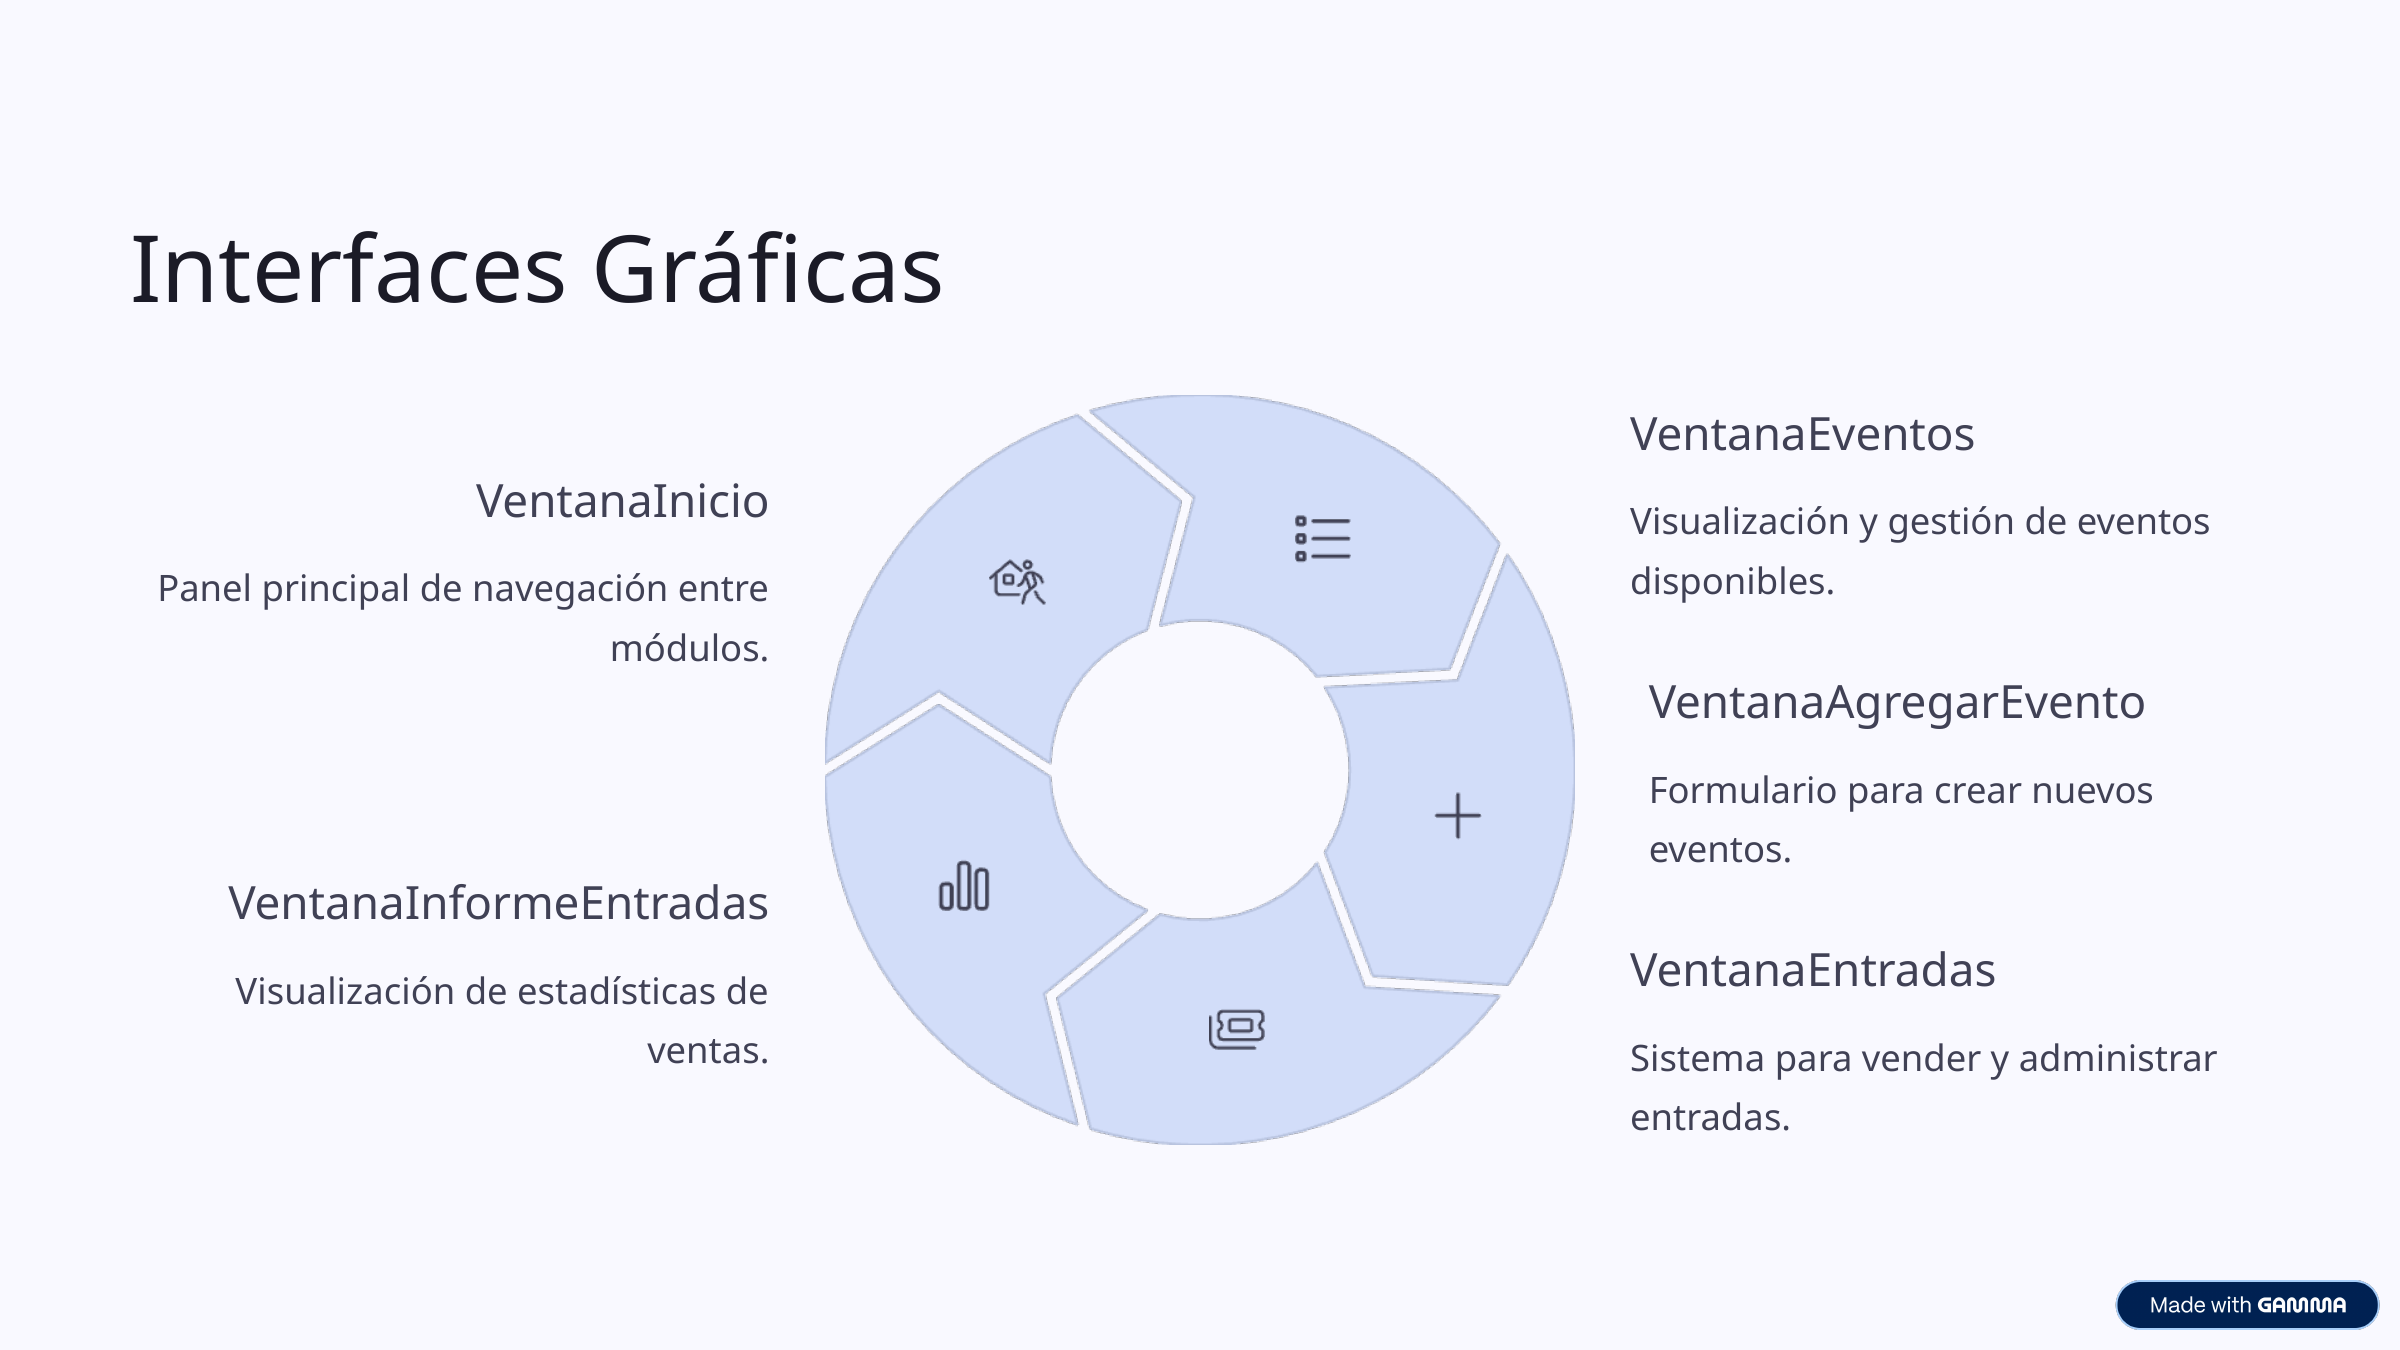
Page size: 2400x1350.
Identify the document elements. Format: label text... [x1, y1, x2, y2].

picture [825, 395, 1575, 1145]
text_box Panel principal de navegación entre módulos. [130, 549, 770, 669]
text_box Interfaces Gráficas [130, 205, 1061, 322]
text_box VentanaEventos [1630, 402, 2096, 461]
text_box Formulario para crear nuevos eventos. [1648, 750, 2270, 870]
text_box VentanaAgregarEvento [1648, 670, 2185, 729]
text_box VentanaInformeEntradas [188, 871, 770, 930]
text_box Visualización y gestión de eventos disponibles. [1630, 482, 2270, 602]
text_box Visualización de estadísticas de ventas. [130, 952, 770, 1072]
text_box Sistema para vender y administrar entradas. [1630, 1019, 2270, 1139]
text_box VentanaEntradas [1630, 938, 2096, 997]
picture [2106, 1271, 2389, 1339]
text_box VentanaInicio [304, 469, 770, 528]
